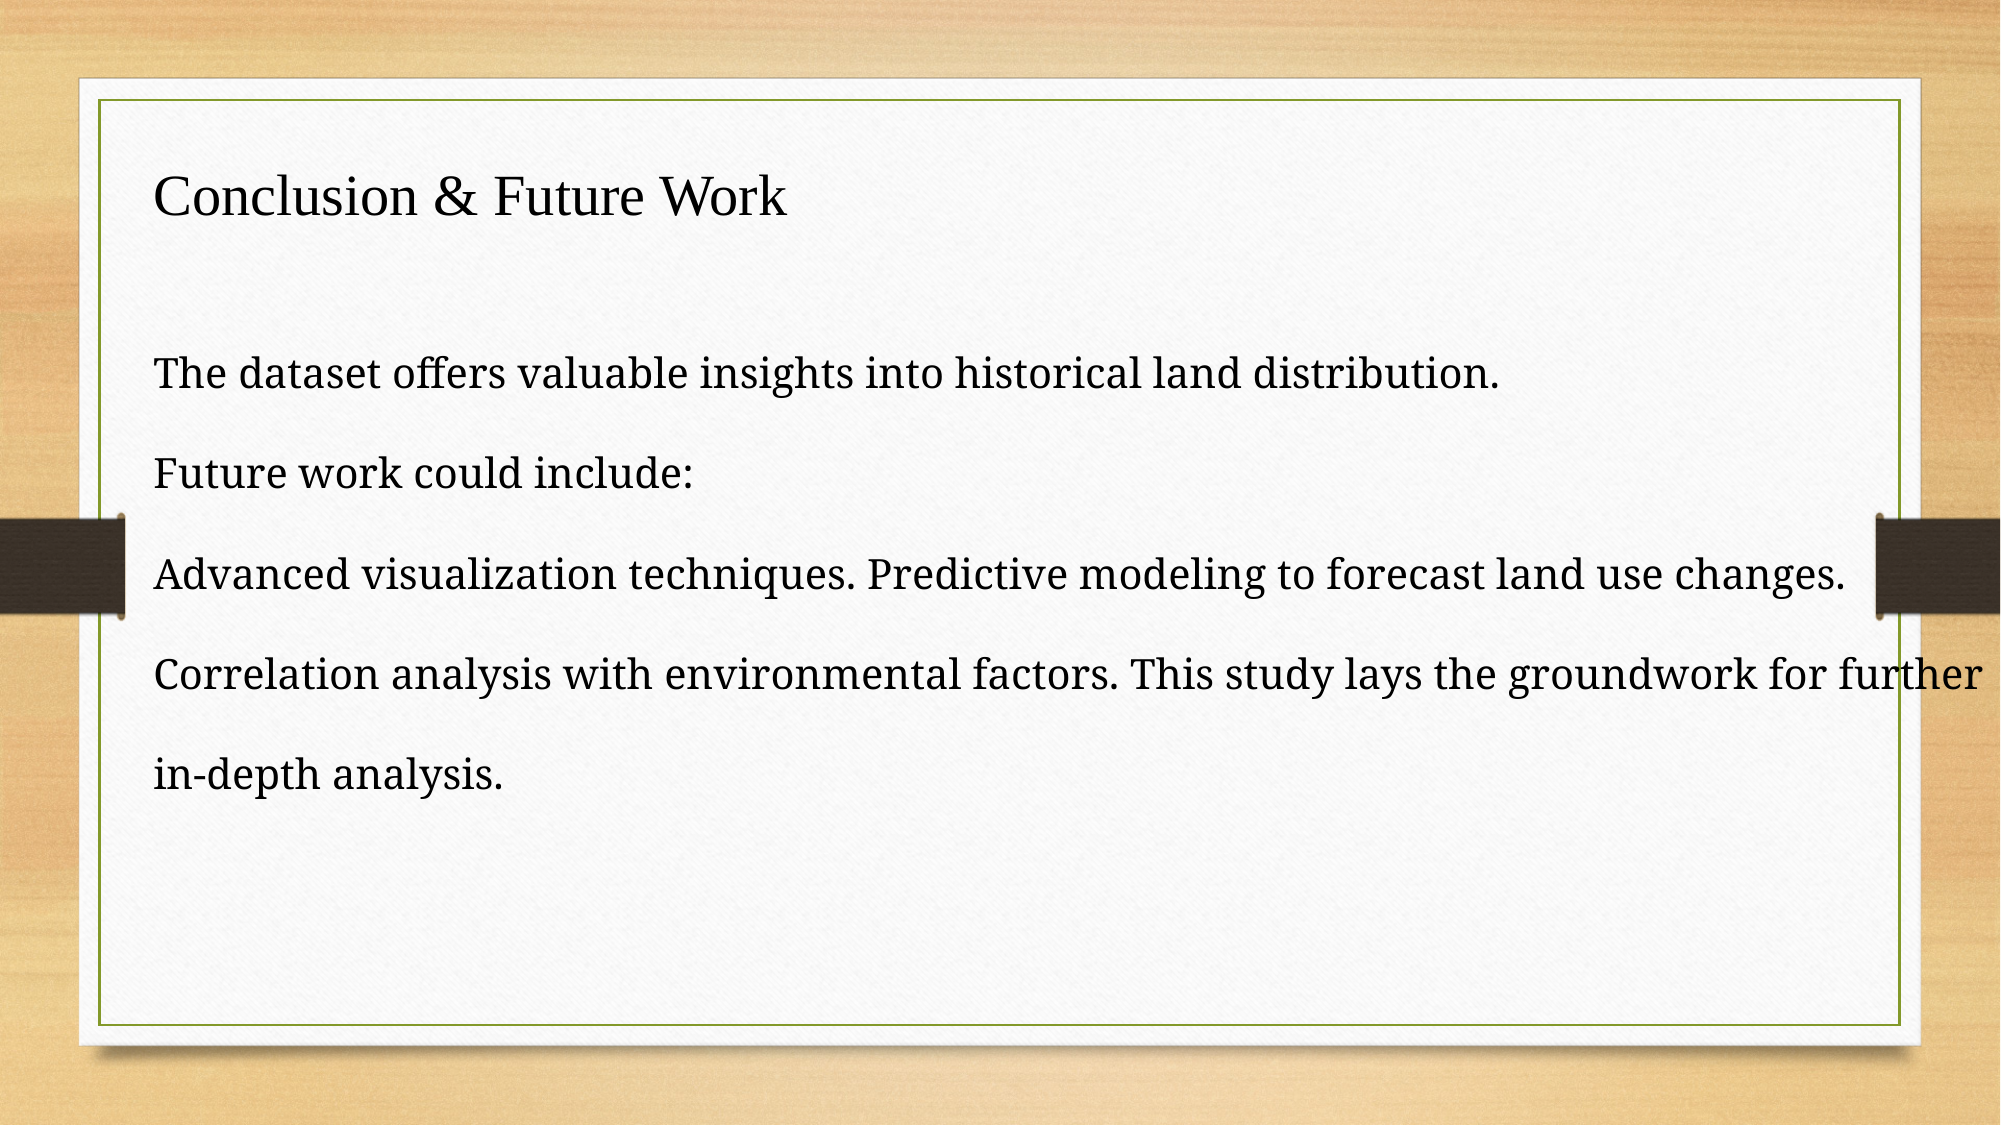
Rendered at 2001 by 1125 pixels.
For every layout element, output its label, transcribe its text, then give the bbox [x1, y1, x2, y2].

text_box Conclusion & Future Work The dataset offers valuable insights into historical land distribution. Future work could include: Advanced visualization techniques. Predictive modeling to forecast land use changes. Correlation analysis with environmental factors. This study lays the groundwork for further in-depth analysis. [138, 149, 2000, 850]
picture [0, 0, 2001, 1125]
